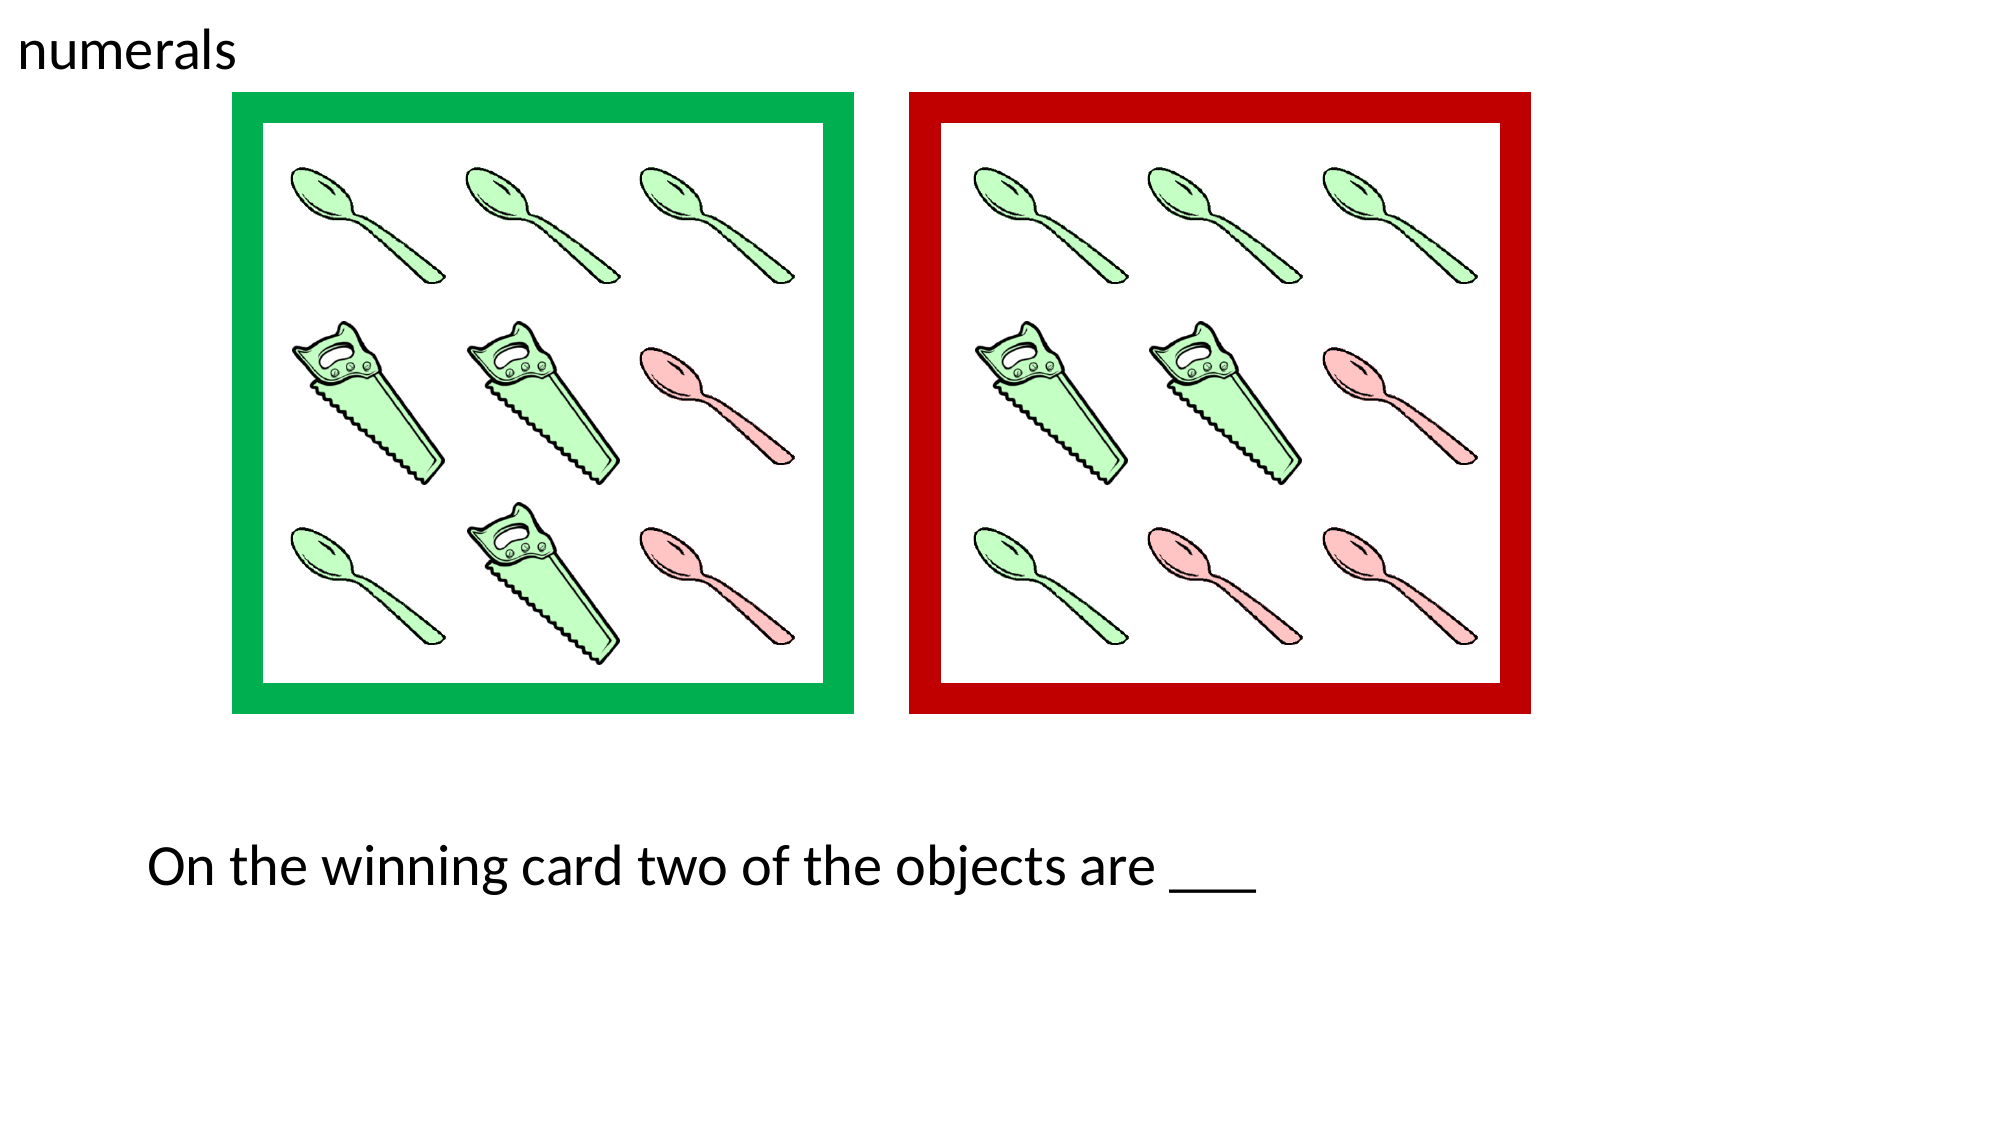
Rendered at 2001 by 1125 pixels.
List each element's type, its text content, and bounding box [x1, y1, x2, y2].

picture [1318, 337, 1483, 469]
picture [1318, 517, 1483, 649]
text_box numerals [3, 4, 262, 89]
picture [1149, 321, 1302, 485]
picture [635, 157, 800, 289]
text_box [247, 107, 839, 699]
text_box On the winning card two of the objects are ___ [132, 819, 1483, 905]
picture [292, 321, 445, 485]
picture [461, 157, 626, 289]
picture [975, 321, 1128, 485]
picture [286, 517, 451, 649]
picture [635, 337, 800, 469]
picture [635, 517, 800, 649]
picture [1143, 157, 1308, 289]
picture [286, 157, 451, 289]
picture [1143, 517, 1308, 649]
picture [969, 517, 1134, 649]
text_box [924, 107, 1517, 699]
picture [1318, 157, 1483, 289]
picture [969, 157, 1134, 289]
picture [467, 502, 620, 665]
picture [467, 321, 620, 485]
